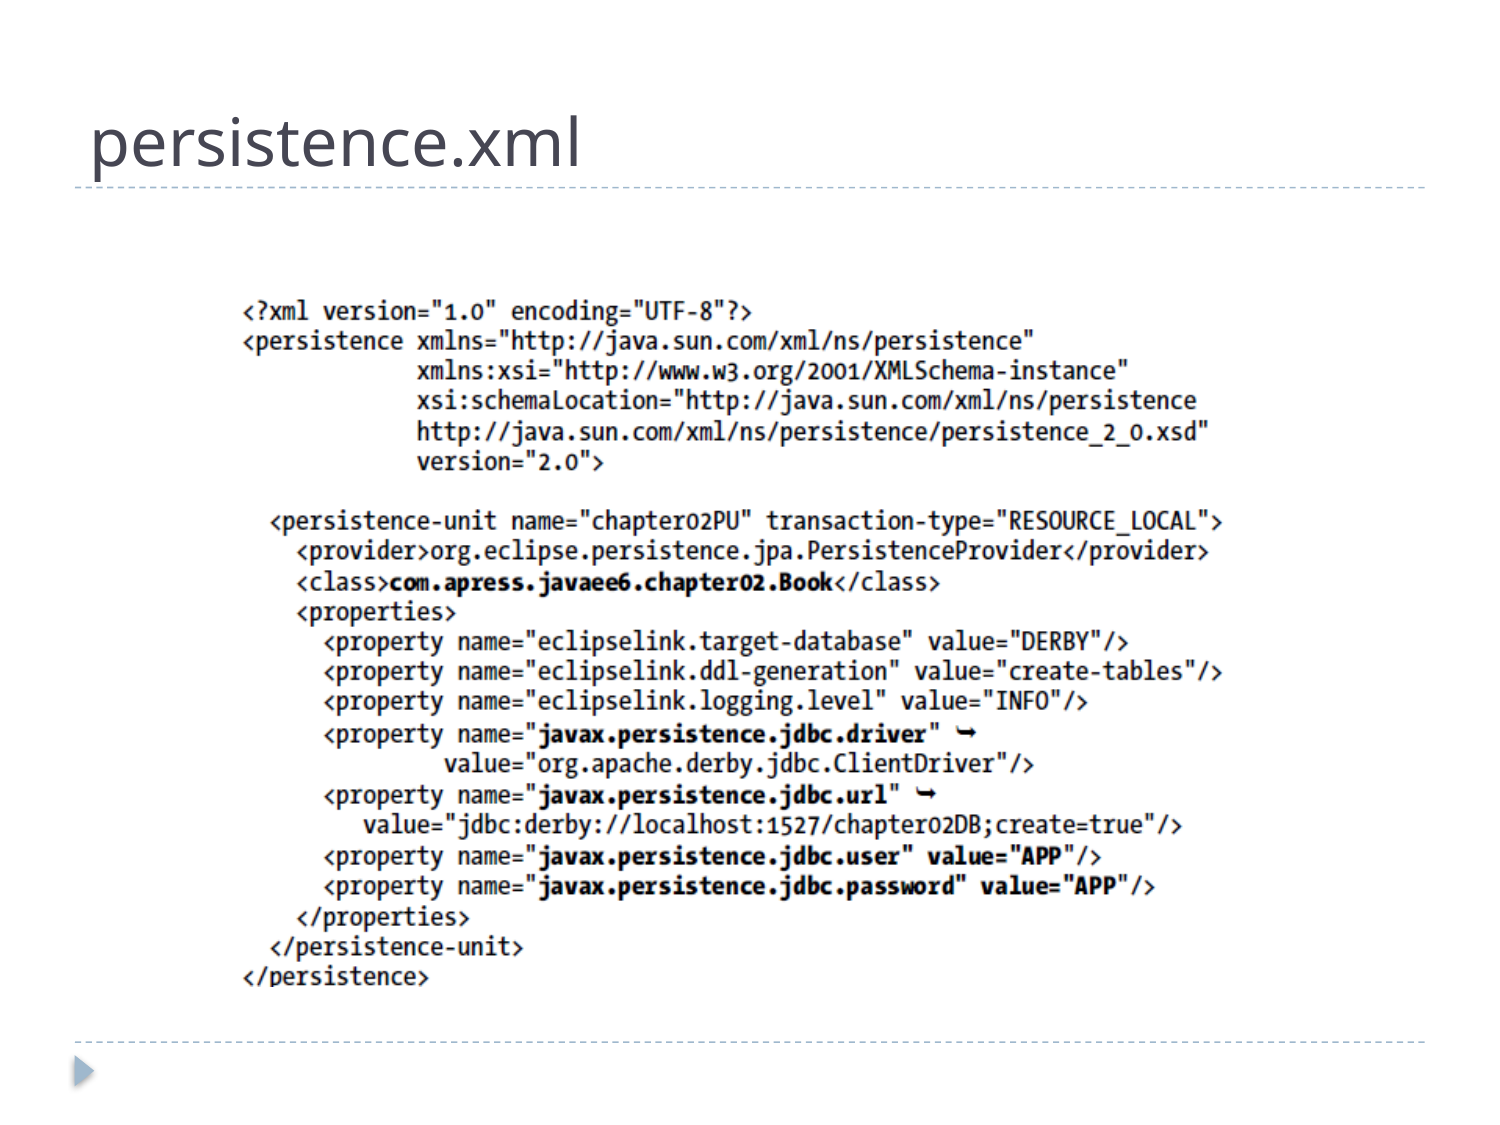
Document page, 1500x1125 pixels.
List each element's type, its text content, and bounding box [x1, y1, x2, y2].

title persistence.xml [75, 24, 1425, 188]
picture [175, 292, 1311, 987]
